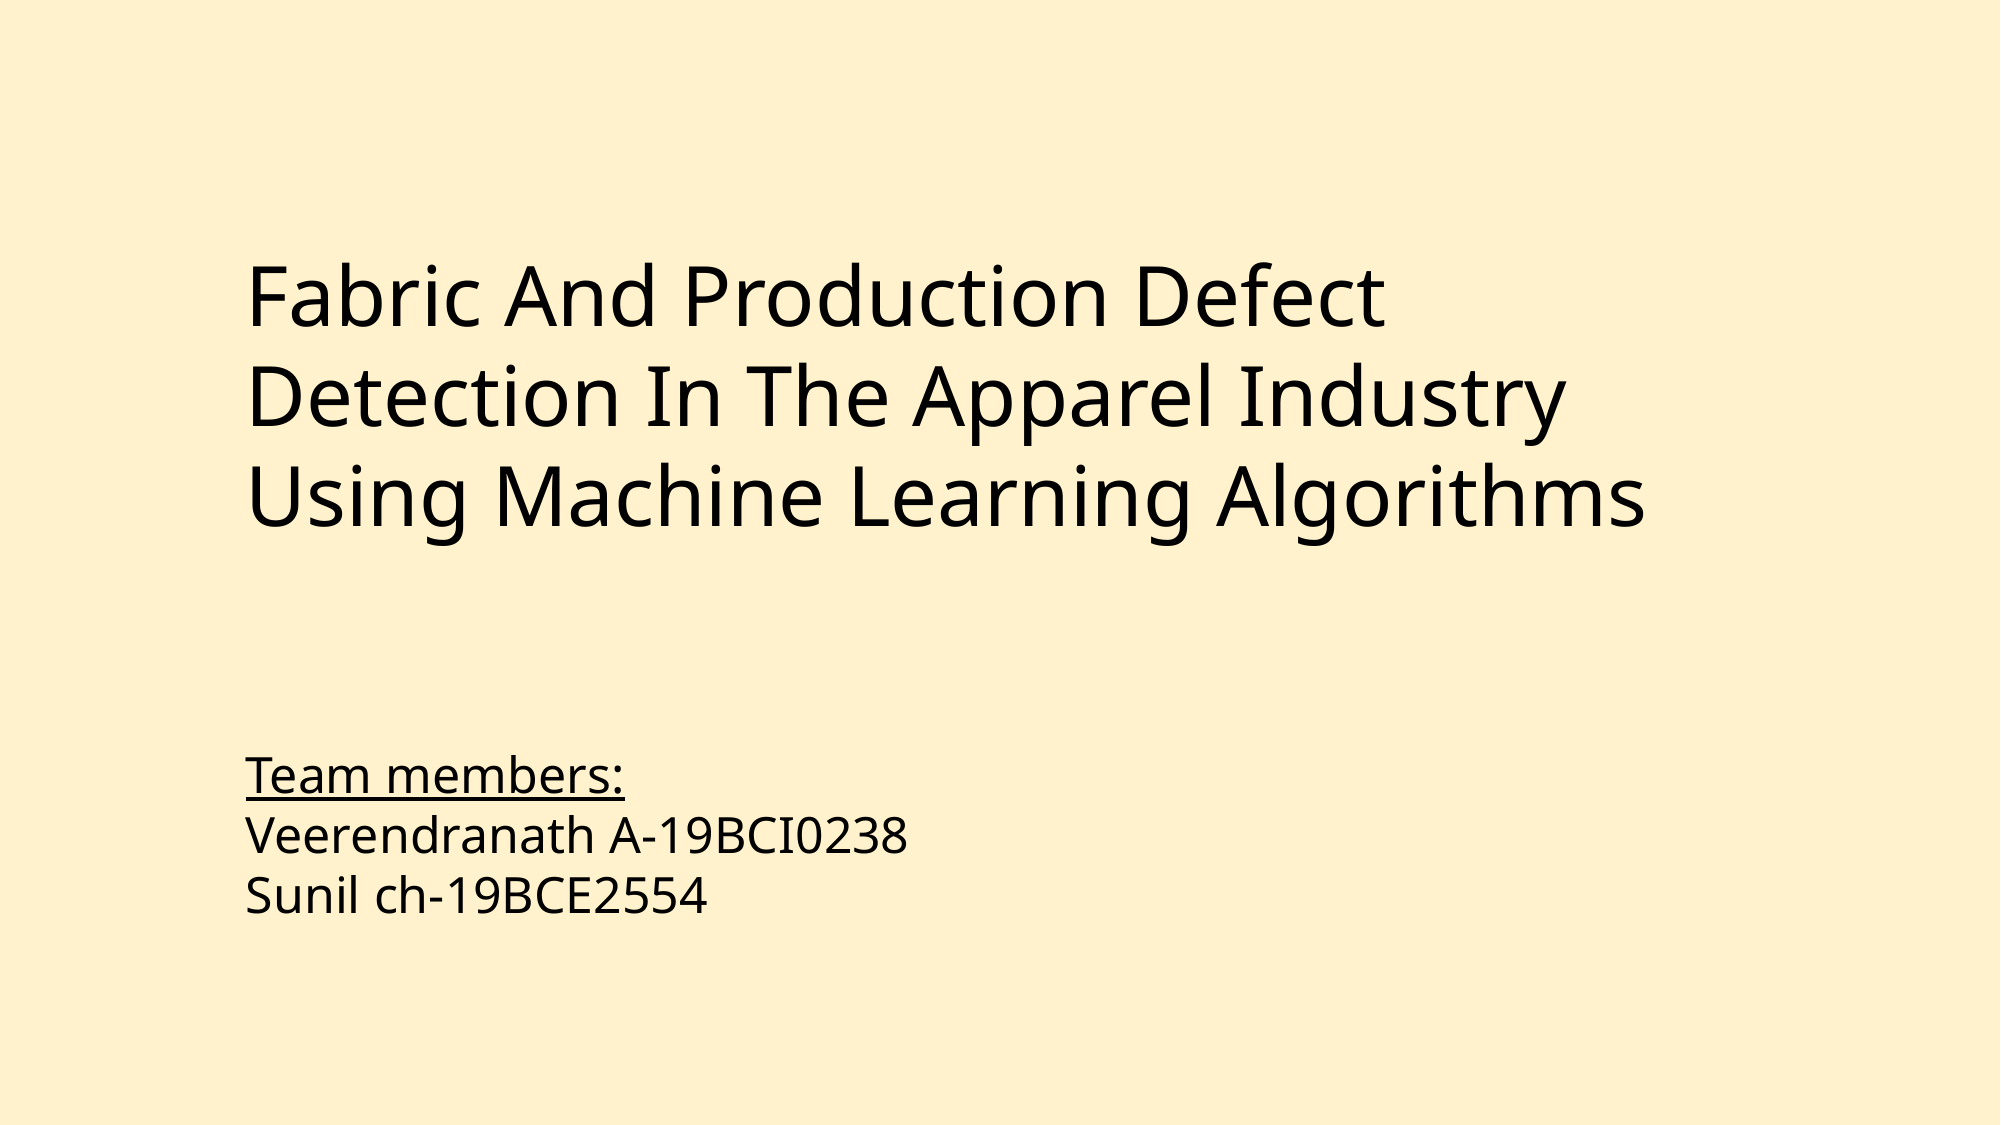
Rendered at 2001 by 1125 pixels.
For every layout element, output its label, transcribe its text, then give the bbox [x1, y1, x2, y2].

text_box Fabric And Production Defect Detection In The Apparel Industry Using Machine Learning Algorithms Team members: Veerendranath A-19BCI0238 Sunil ch-19BCE2554 [230, 235, 1677, 931]
